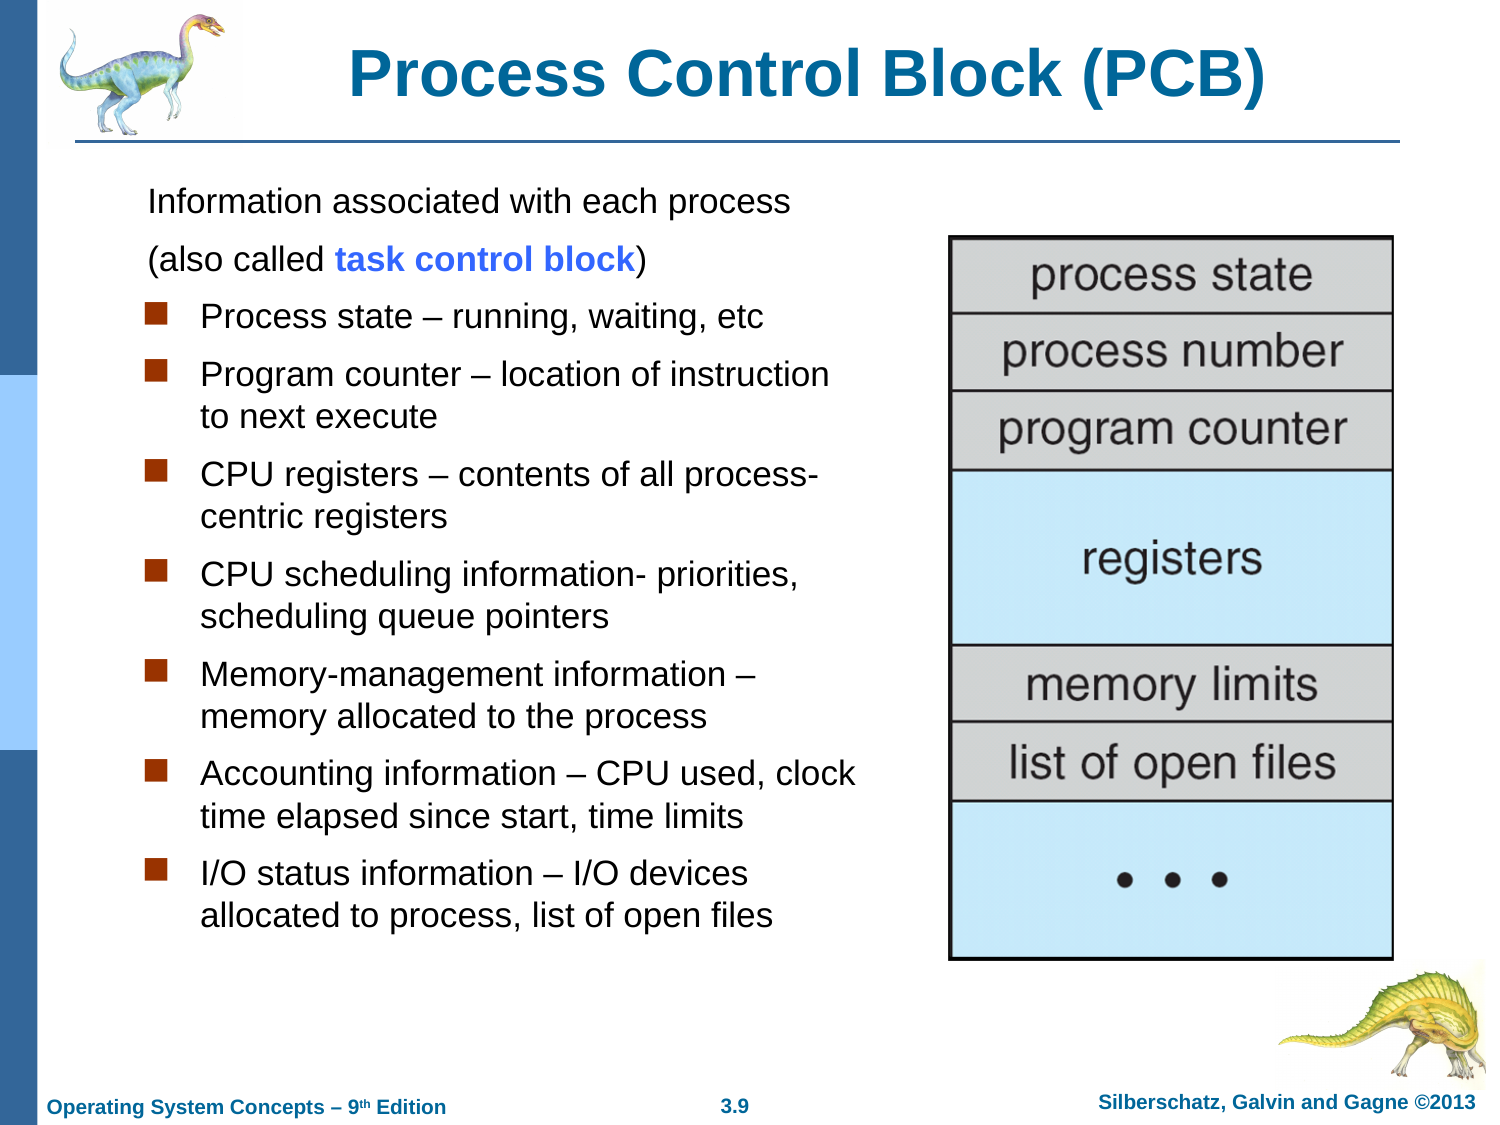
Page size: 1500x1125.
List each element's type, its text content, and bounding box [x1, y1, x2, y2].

picture [941, 228, 1486, 1090]
title Process Control Block (PCB) [191, 22, 1425, 117]
picture [46, 0, 243, 149]
picture [1415, 1094, 1423, 1099]
list Information associated with each process (also called task control block) Process state – running, waiting, etc Program counter – location of instruction to next execute CPU registers – contents of all process-centric registers CPU scheduling information- priorities, scheduling queue pointers Memory-management information – memory allocated to the process Accounting information – CPU used, clock time elapsed since start, time limits I/O status information – I/O devices allocated to process, list of open files [132, 170, 884, 954]
